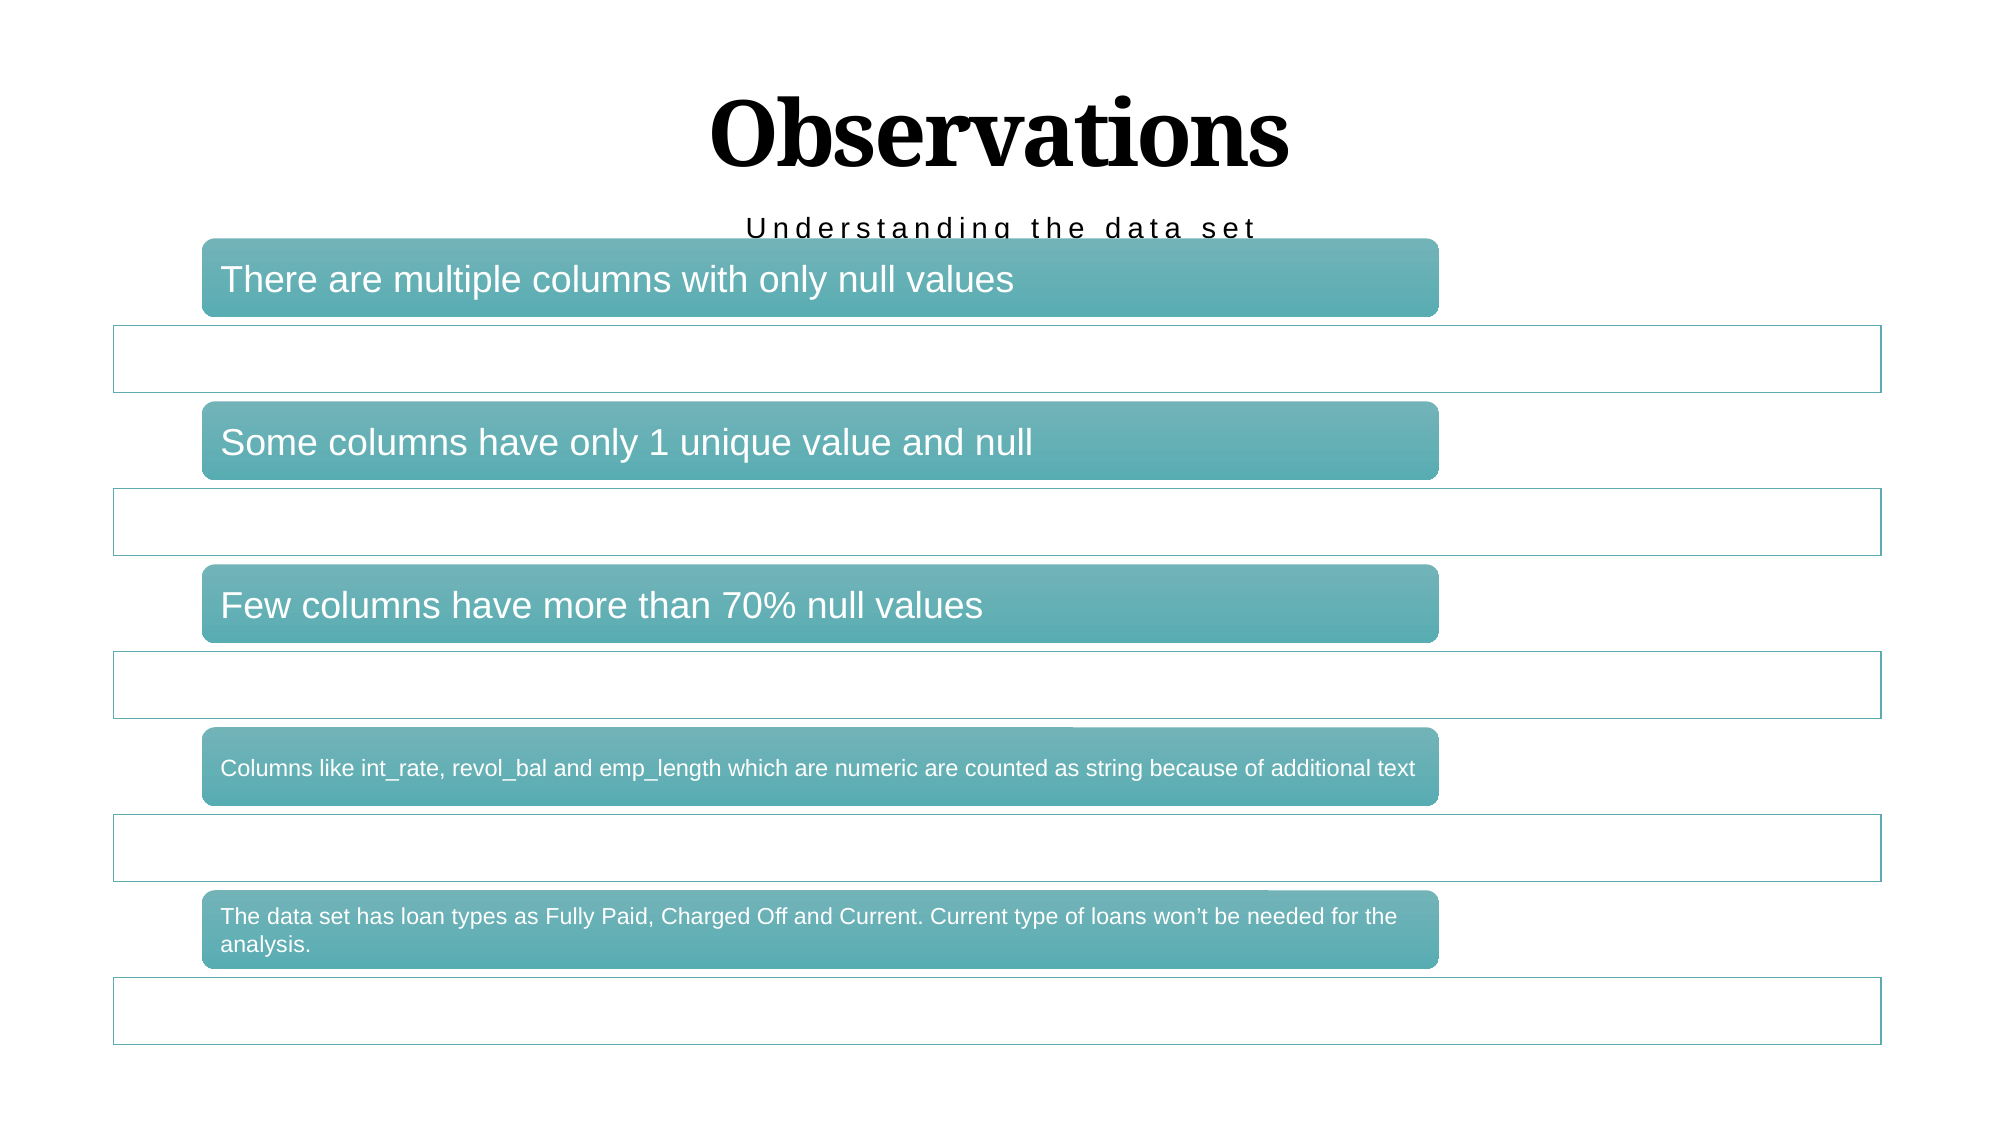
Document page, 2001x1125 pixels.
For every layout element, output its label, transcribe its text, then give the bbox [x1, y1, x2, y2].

title Observations [106, 47, 1894, 179]
list Understanding the data set [106, 179, 1894, 279]
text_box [113, 229, 1882, 1045]
